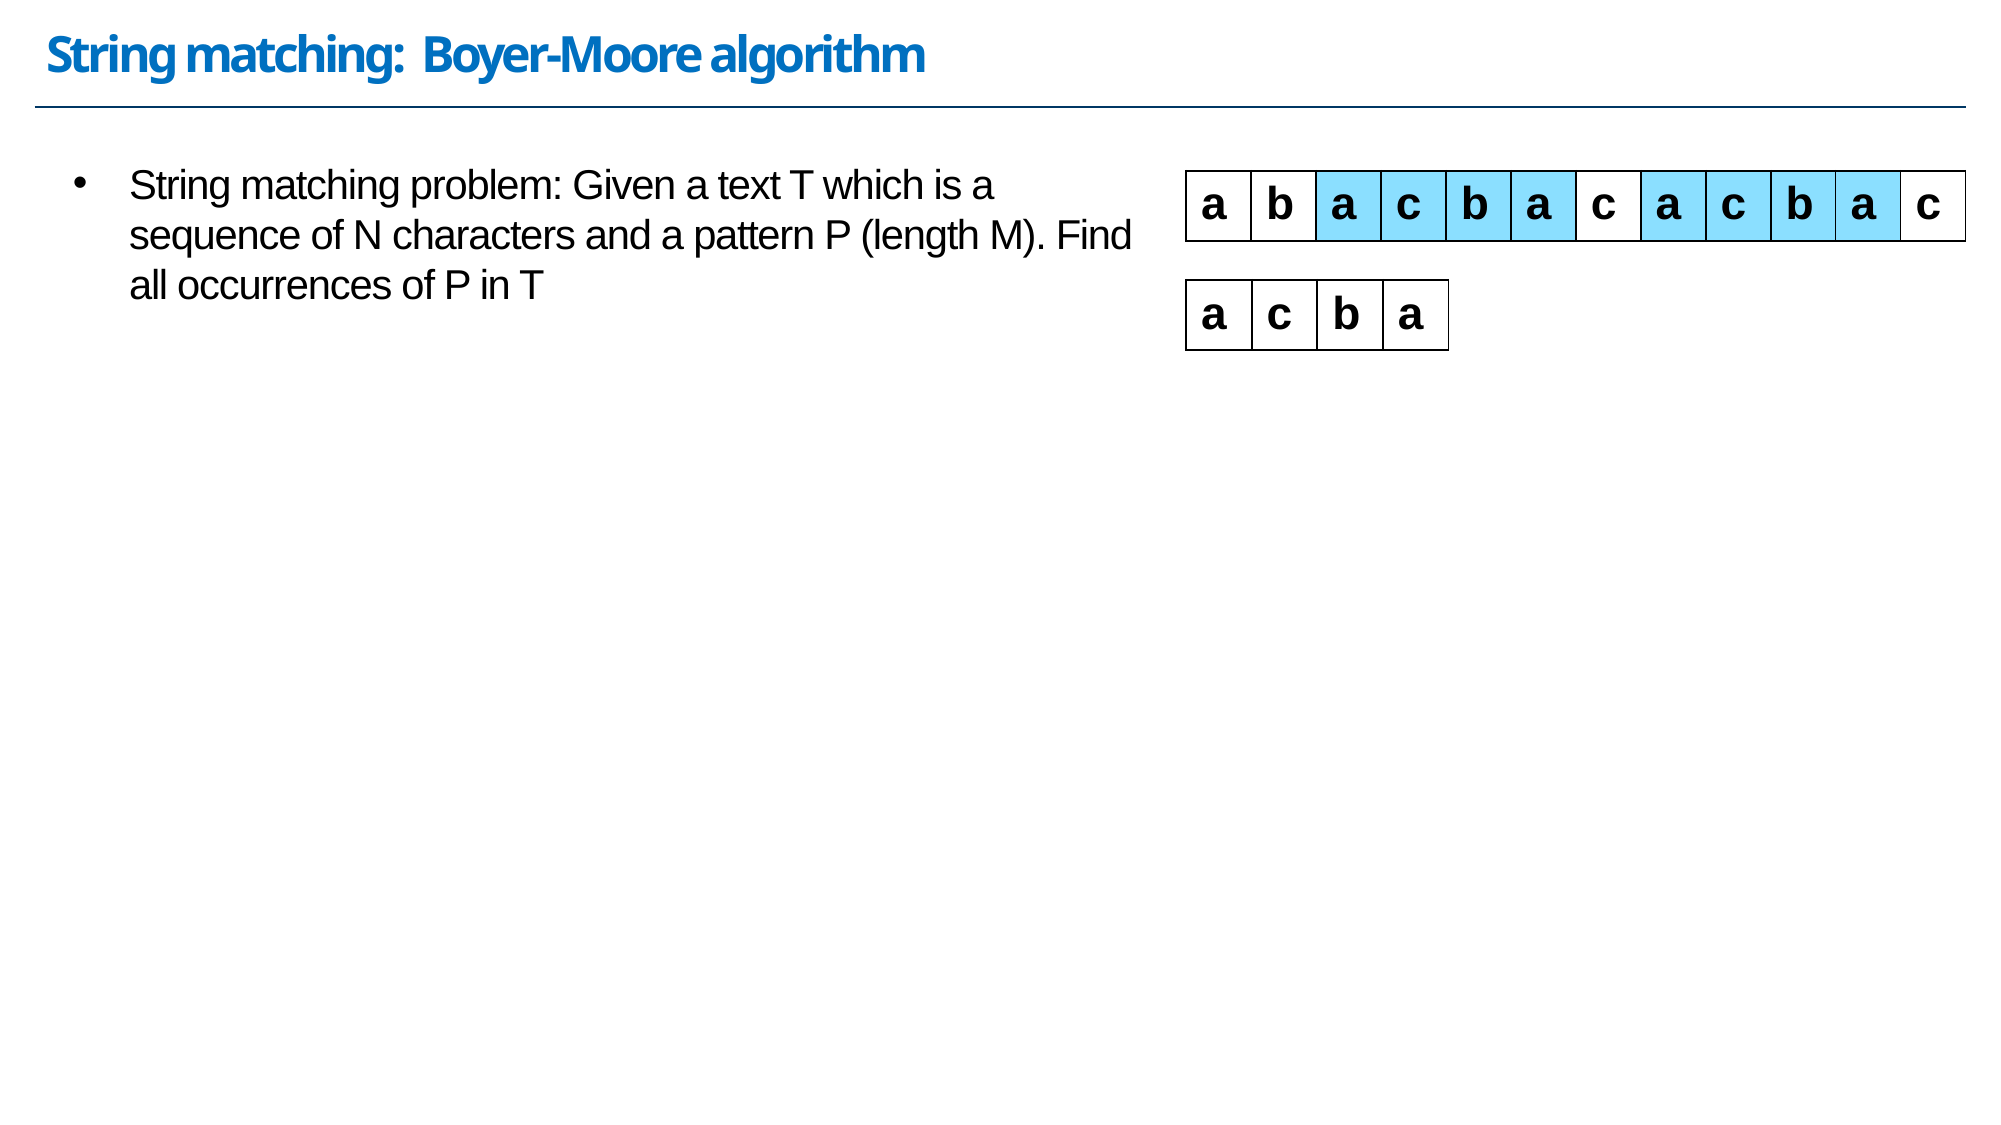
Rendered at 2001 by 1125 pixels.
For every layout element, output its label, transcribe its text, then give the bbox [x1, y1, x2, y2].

table_header c [1707, 172, 1770, 240]
table_header a [1836, 172, 1900, 240]
table_header c [1901, 172, 1965, 240]
table_header b [1318, 281, 1382, 349]
table_header a [1187, 172, 1250, 240]
table_header a [1512, 172, 1575, 240]
table_header b [1447, 172, 1510, 240]
text_box String matching problem: Given a text T which is a sequence of N characters and a pattern P (length M). Find all occurrences of P in T [58, 150, 1148, 381]
title String matching: Boyer-Moore algorithm [31, 11, 1592, 103]
table_header a [1384, 281, 1448, 349]
table_header c [1382, 172, 1445, 240]
table_header c [1577, 172, 1640, 240]
table_header a [1317, 172, 1380, 240]
table_header c [1253, 281, 1316, 349]
table_header a [1642, 172, 1705, 240]
table_header b [1252, 172, 1315, 240]
table_header a [1187, 281, 1251, 349]
table_header b [1772, 172, 1835, 240]
